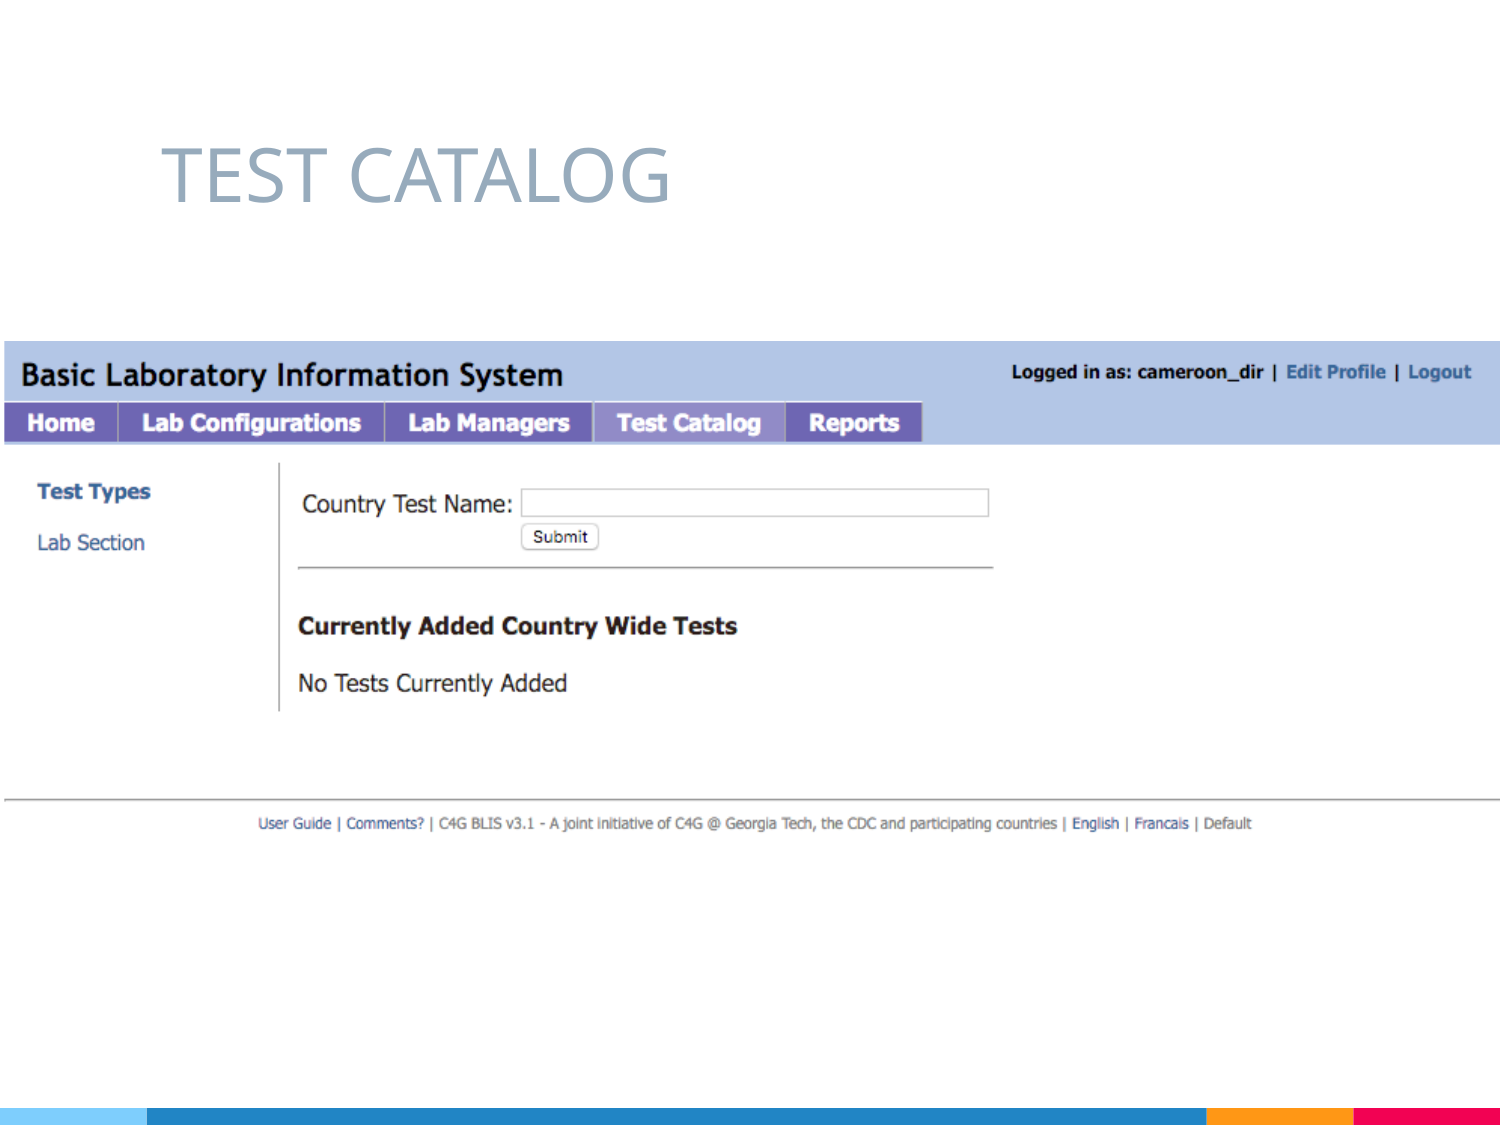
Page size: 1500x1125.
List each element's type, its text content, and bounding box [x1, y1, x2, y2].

title TEST CATALOG [146, 45, 1207, 233]
picture [0, 340, 1500, 910]
